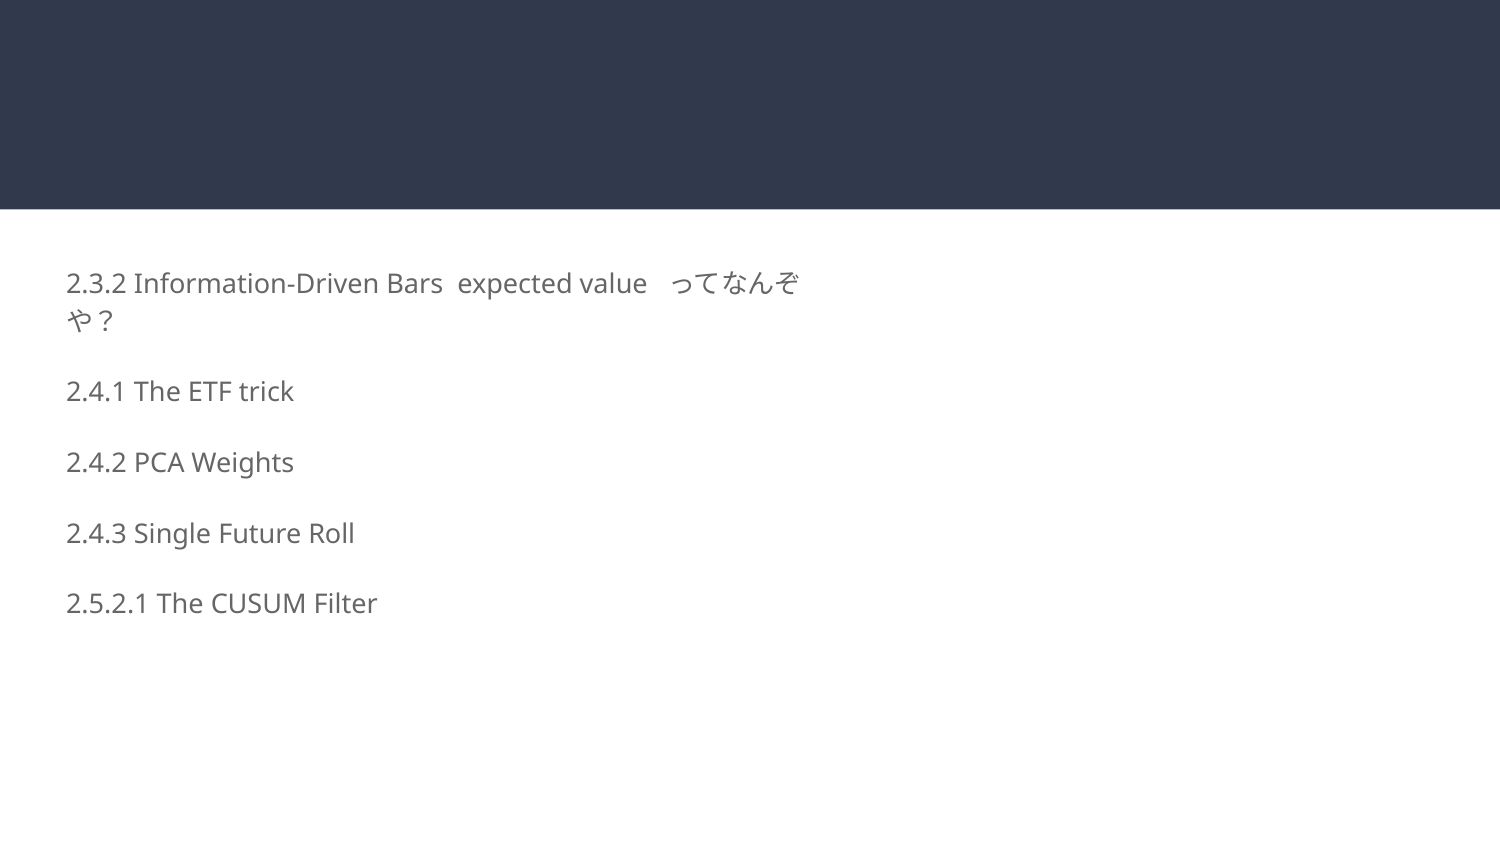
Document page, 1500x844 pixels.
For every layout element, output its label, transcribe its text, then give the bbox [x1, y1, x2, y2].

list 2.3.2 Information-Driven Bars expected value ってなんぞや？ 2.4.1 The ETF trick 2.4.2 PCA Weights 2.4.3 Single Future Roll 2.5.2.1 The CUSUM Filter [51, 247, 832, 752]
